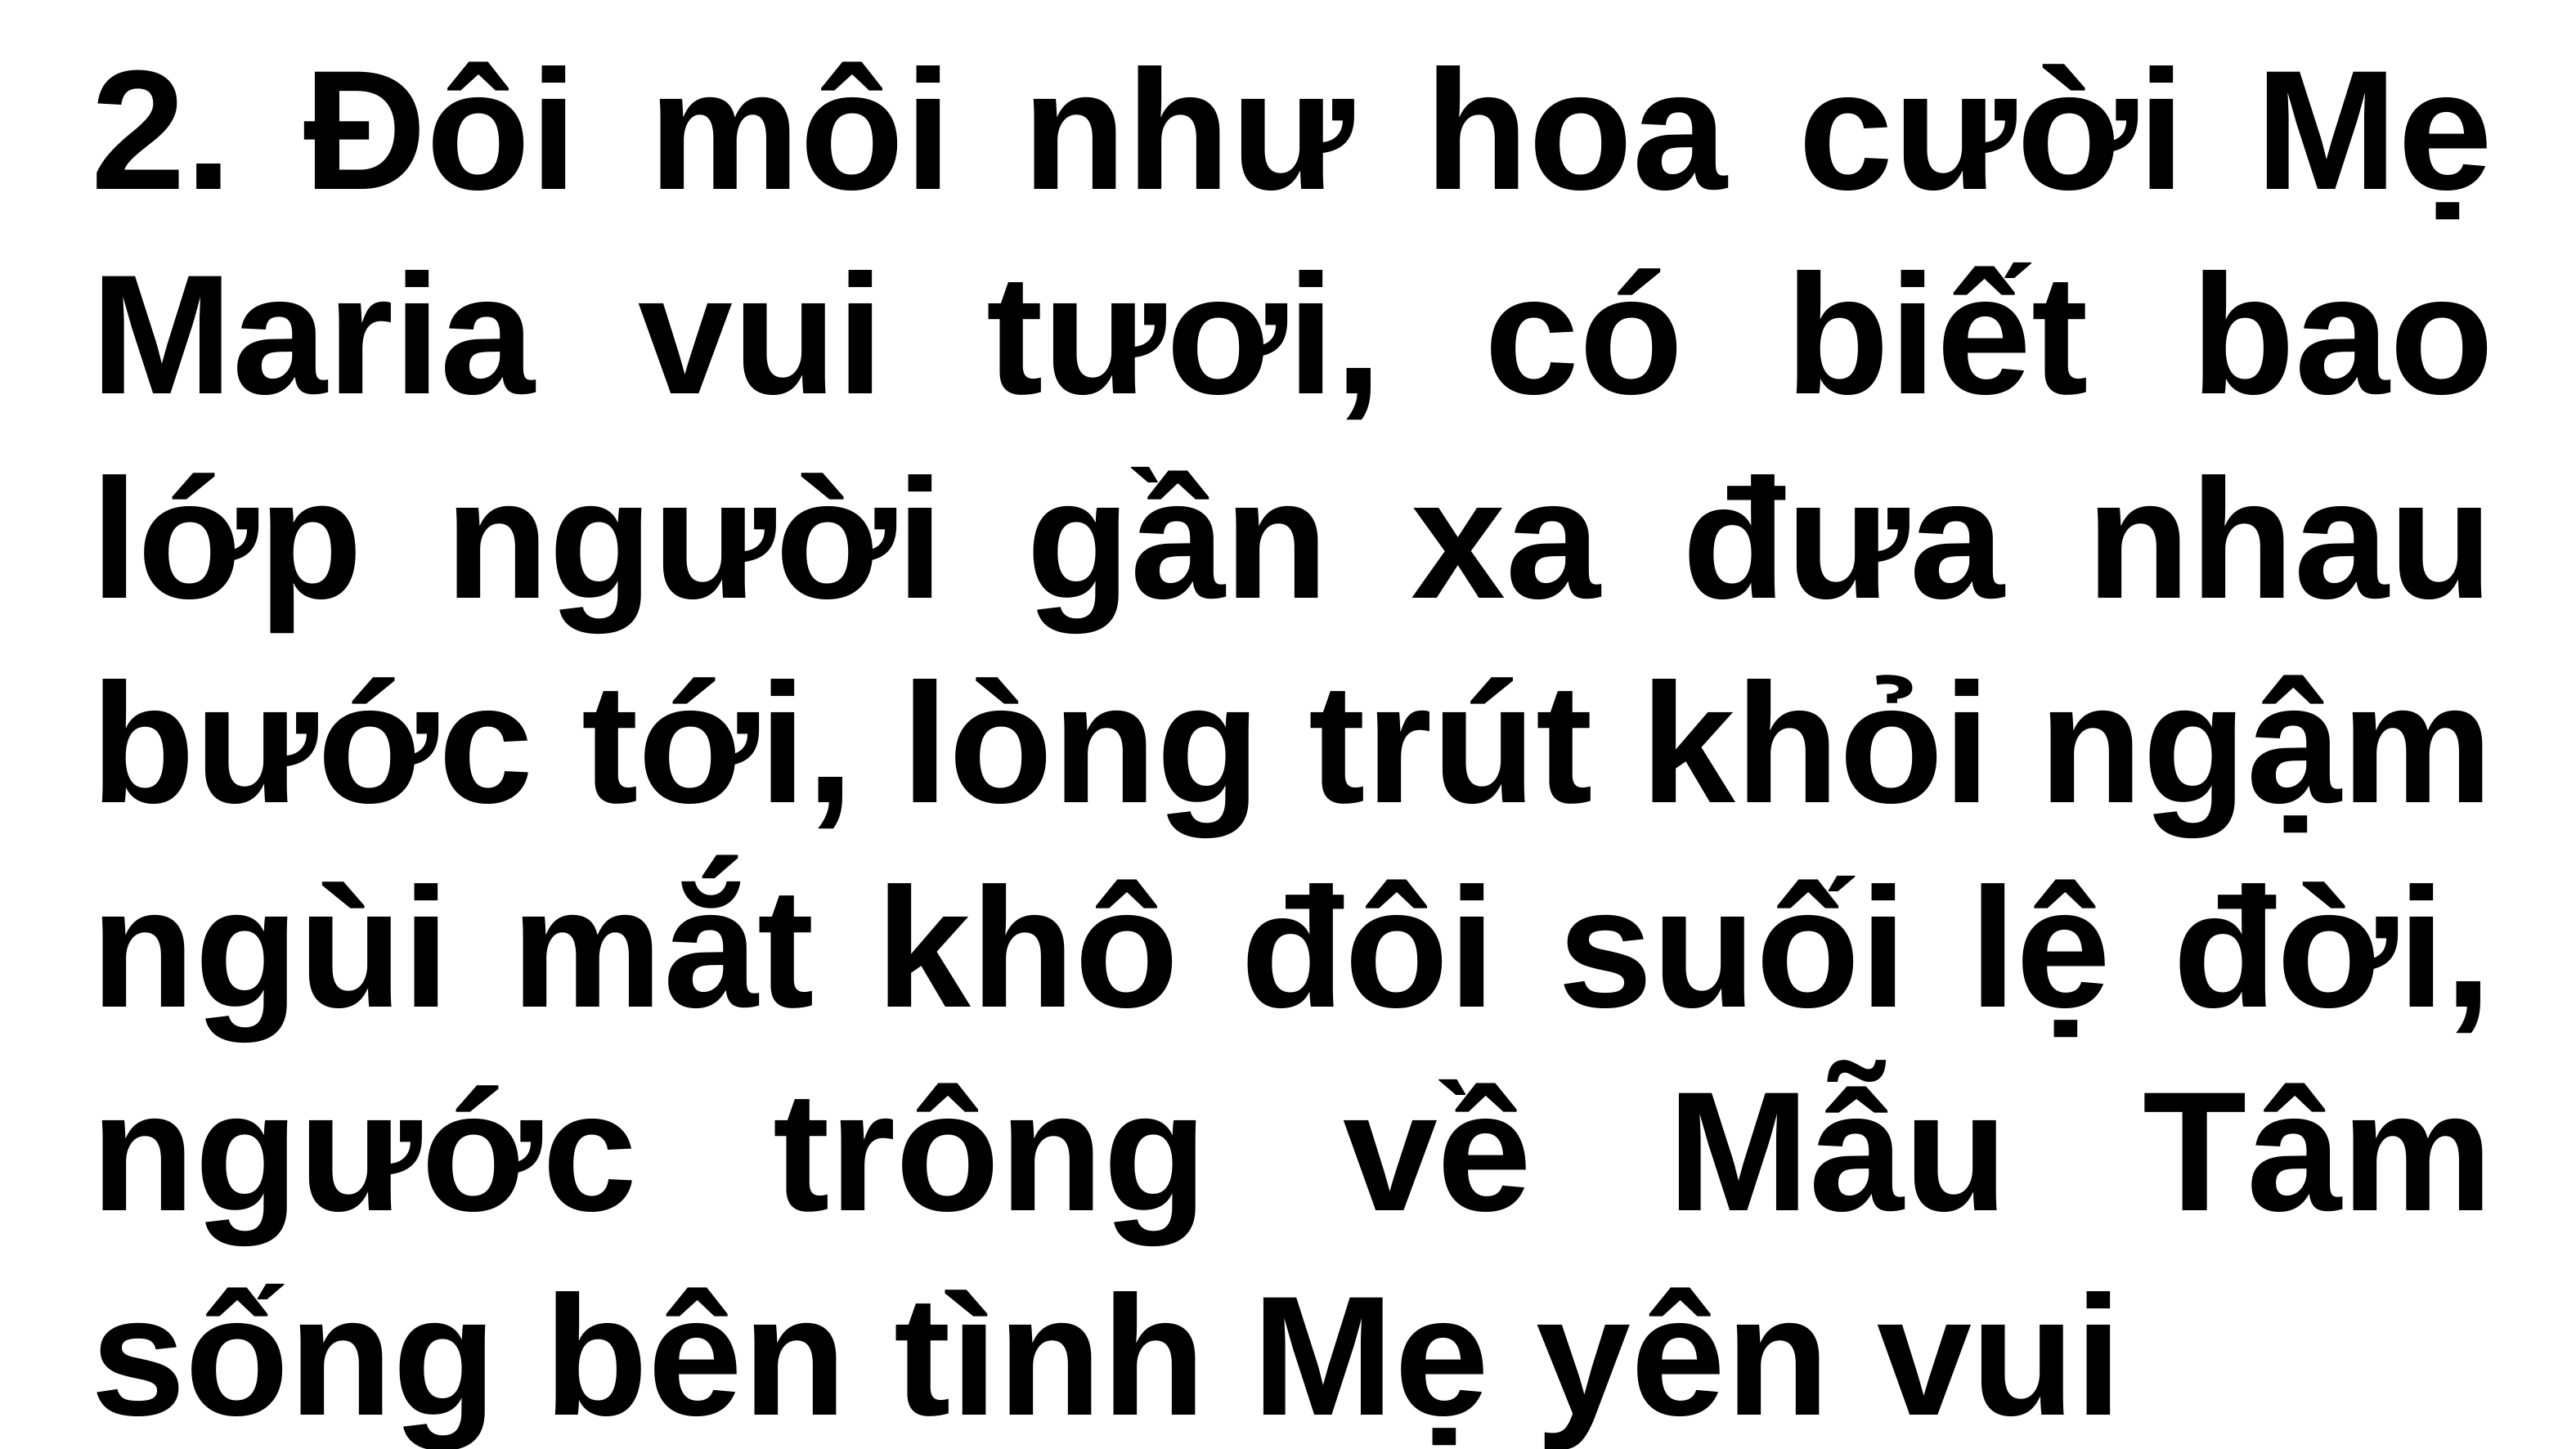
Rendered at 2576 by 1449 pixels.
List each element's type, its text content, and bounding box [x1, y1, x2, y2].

list 2. Đôi môi như hoa cười Mẹ Maria vui tươi, có biết bao lớp người gần xa đưa nhau bước tới, lòng trút khỏi ngậm ngùi mắt khô đôi suối lệ đời, ngước trông về Mẫu Tâm sống bên tình Mẹ yên vui [71, 8, 2515, 1309]
